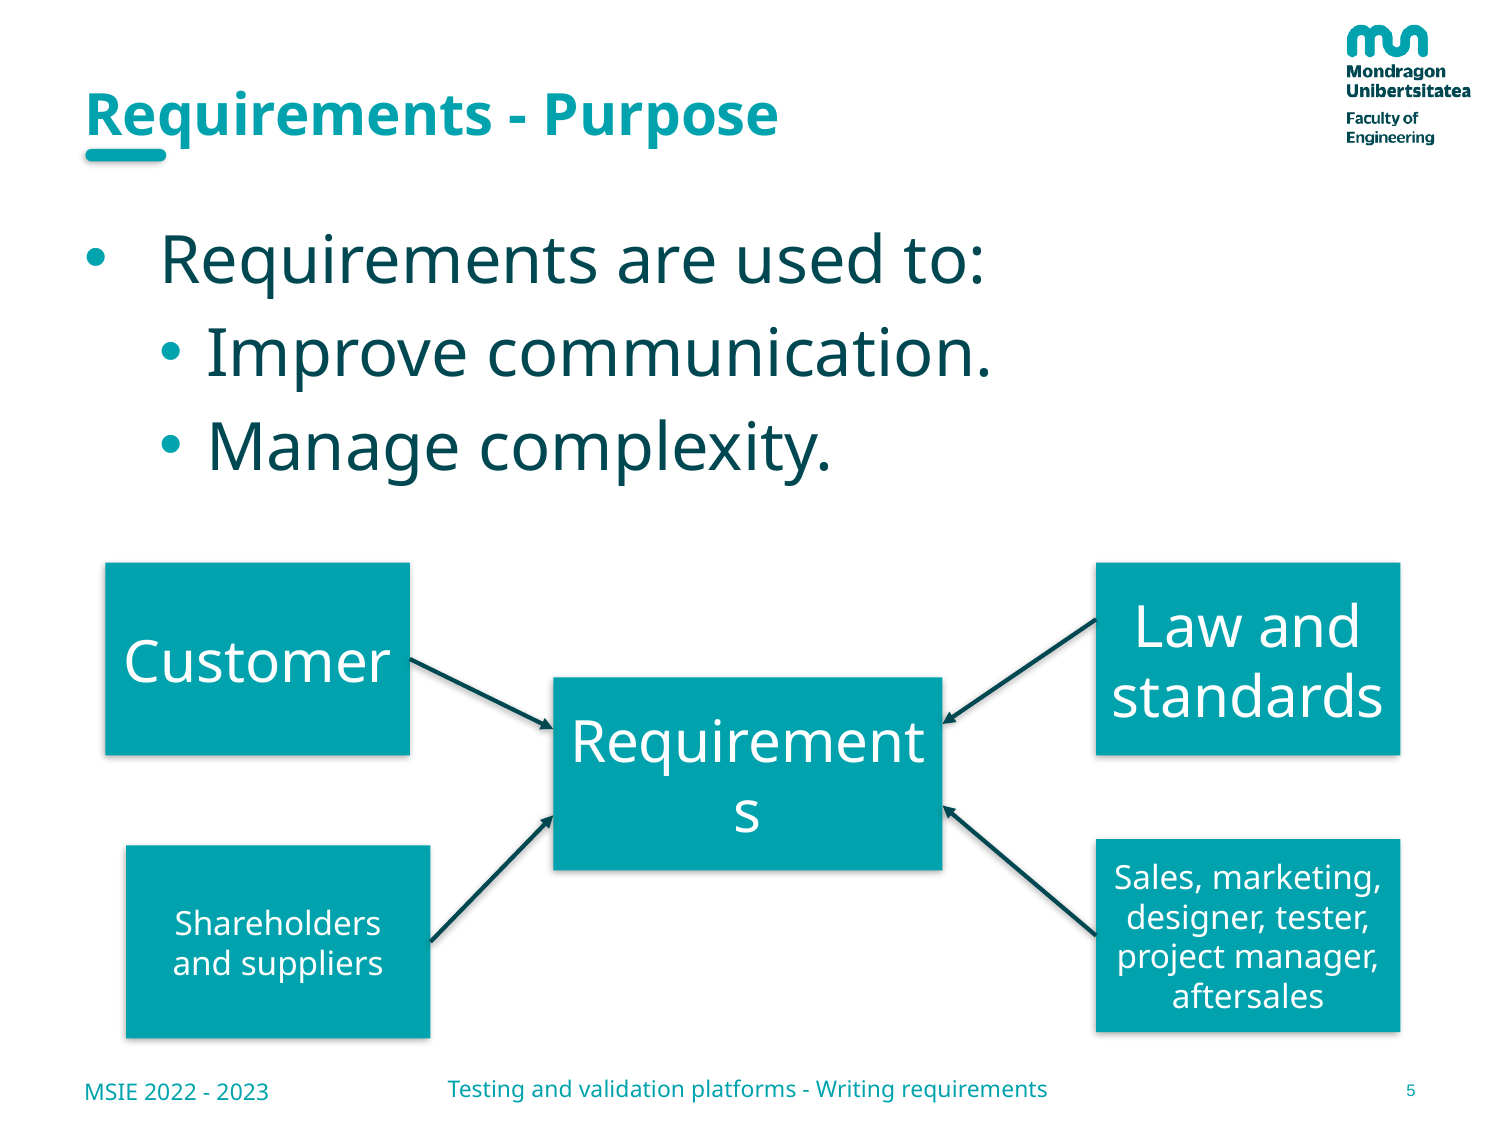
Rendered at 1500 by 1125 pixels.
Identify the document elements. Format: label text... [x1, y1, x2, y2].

text_box Sales, marketing, designer, tester, project manager, aftersales [1095, 838, 1401, 1033]
text_box Law and standards [1095, 562, 1401, 756]
footer Testing and validation platforms - Writing requirements [356, 1059, 1140, 1120]
title Requirements - Purpose [69, 77, 1327, 148]
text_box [942, 805, 1097, 936]
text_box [430, 815, 554, 943]
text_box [942, 618, 1097, 725]
text_box Requirements [553, 677, 943, 871]
picture [1319, 0, 1500, 170]
slide_number 5 [1248, 1059, 1431, 1120]
text_box Shareholders and suppliers [125, 845, 431, 1039]
text_box Customer [105, 562, 411, 756]
list Requirements are used to: Improve communication. Manage complexity. [69, 209, 1431, 999]
slide_number MSIE 2022 - 2023 [69, 1060, 300, 1121]
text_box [409, 658, 554, 730]
